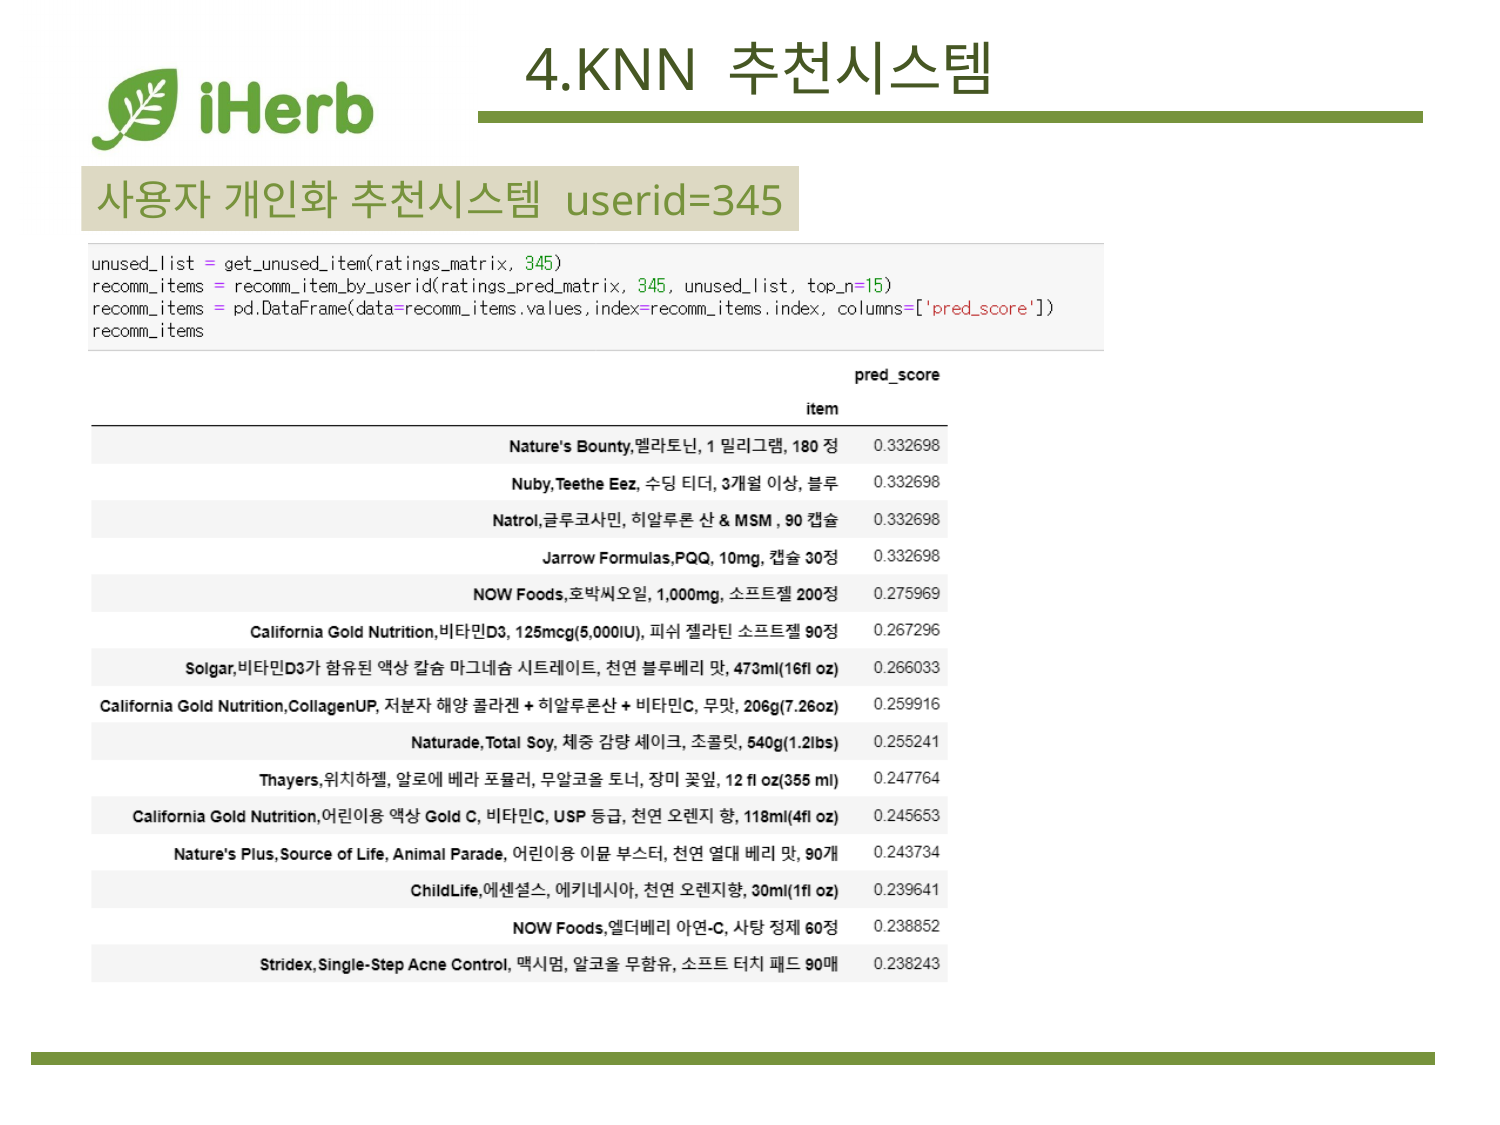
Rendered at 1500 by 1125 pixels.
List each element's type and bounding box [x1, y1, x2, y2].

text_box [19, 0, 1436, 1059]
picture [88, 243, 1105, 988]
